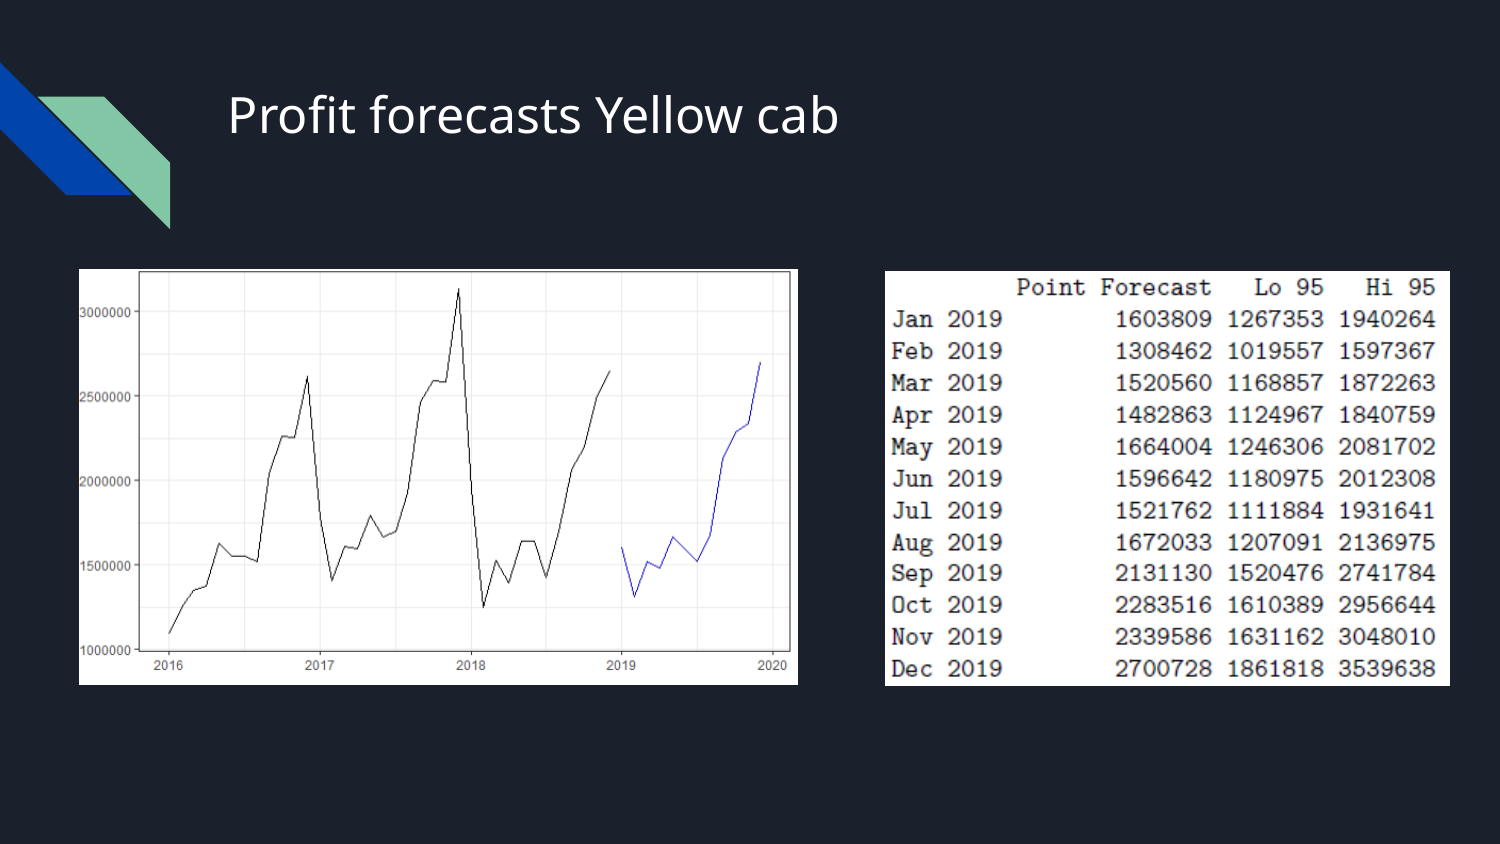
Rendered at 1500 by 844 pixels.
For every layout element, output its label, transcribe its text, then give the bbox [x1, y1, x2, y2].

picture [885, 270, 1450, 687]
title Profit forecasts Yellow cab [212, 64, 1368, 215]
picture [79, 269, 798, 685]
